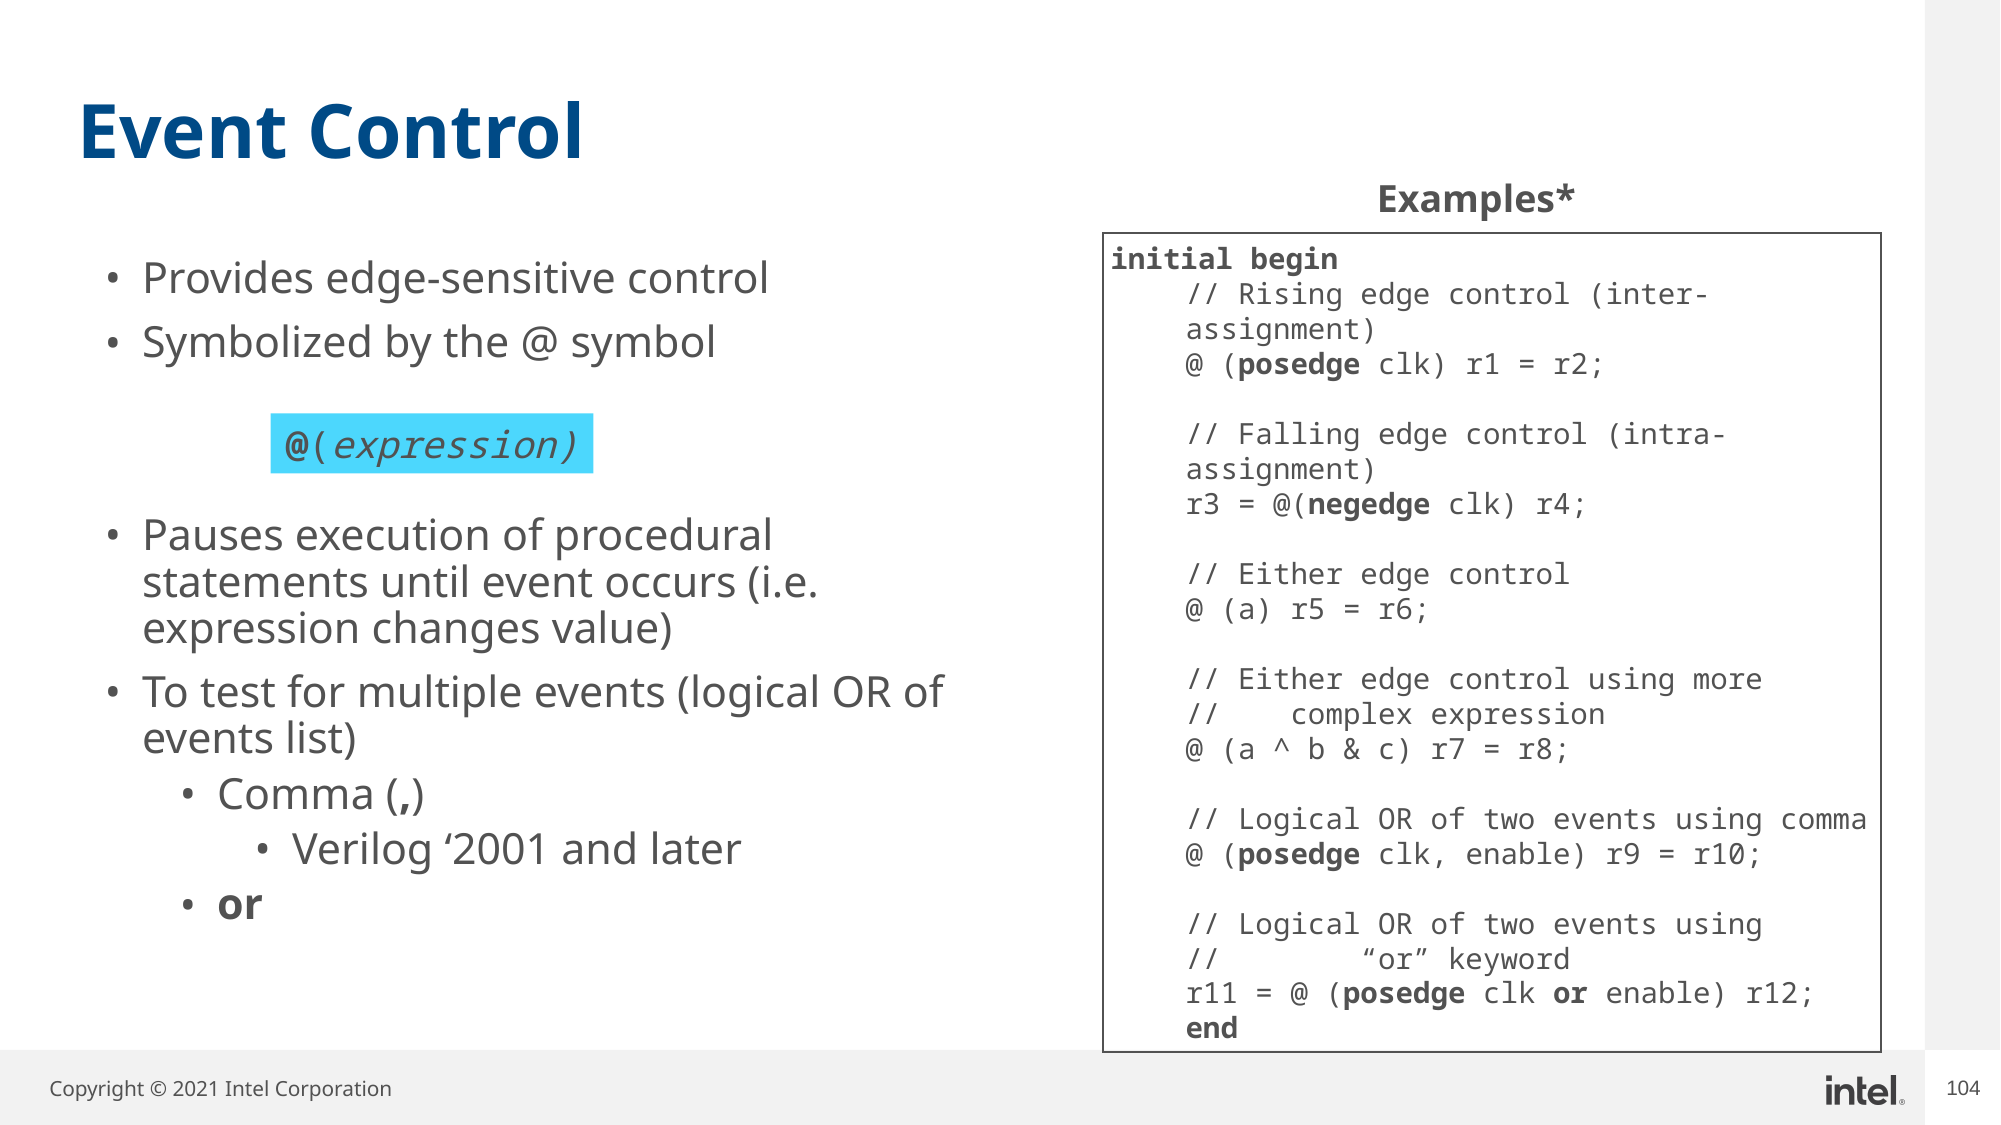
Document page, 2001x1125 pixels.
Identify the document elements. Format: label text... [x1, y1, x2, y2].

text_box initial begin // Rising edge control (inter-assignment) @ (posedge clk) r1 = r2; // Falling edge control (intra-assignment) r3 = @(negedge clk) r4; // Either edge control @ (a) r5 = r6; // Either edge control using more // complex expression @ (a ^ b & c) r7 = r8; // Logical OR of two events using comma @ (posedge clk, enable) r9 = r10; // Logical OR of two events using // “or” keyword r11 = @ (posedge clk or enable) r12; end [1103, 233, 1882, 1053]
text_box Examples* [1362, 168, 1591, 228]
list Provides edge-sensitive control Symbolized by the @ symbol Pauses execution of procedural statements until event occurs (i.e. expression changes value) To test for multiple events (logical OR of events list) Comma (,) Verilog ‘2001 and later or [89, 249, 1015, 939]
text_box @(expression) [270, 413, 594, 474]
title Event Control [62, 36, 1863, 234]
picture [1826, 1075, 1905, 1105]
